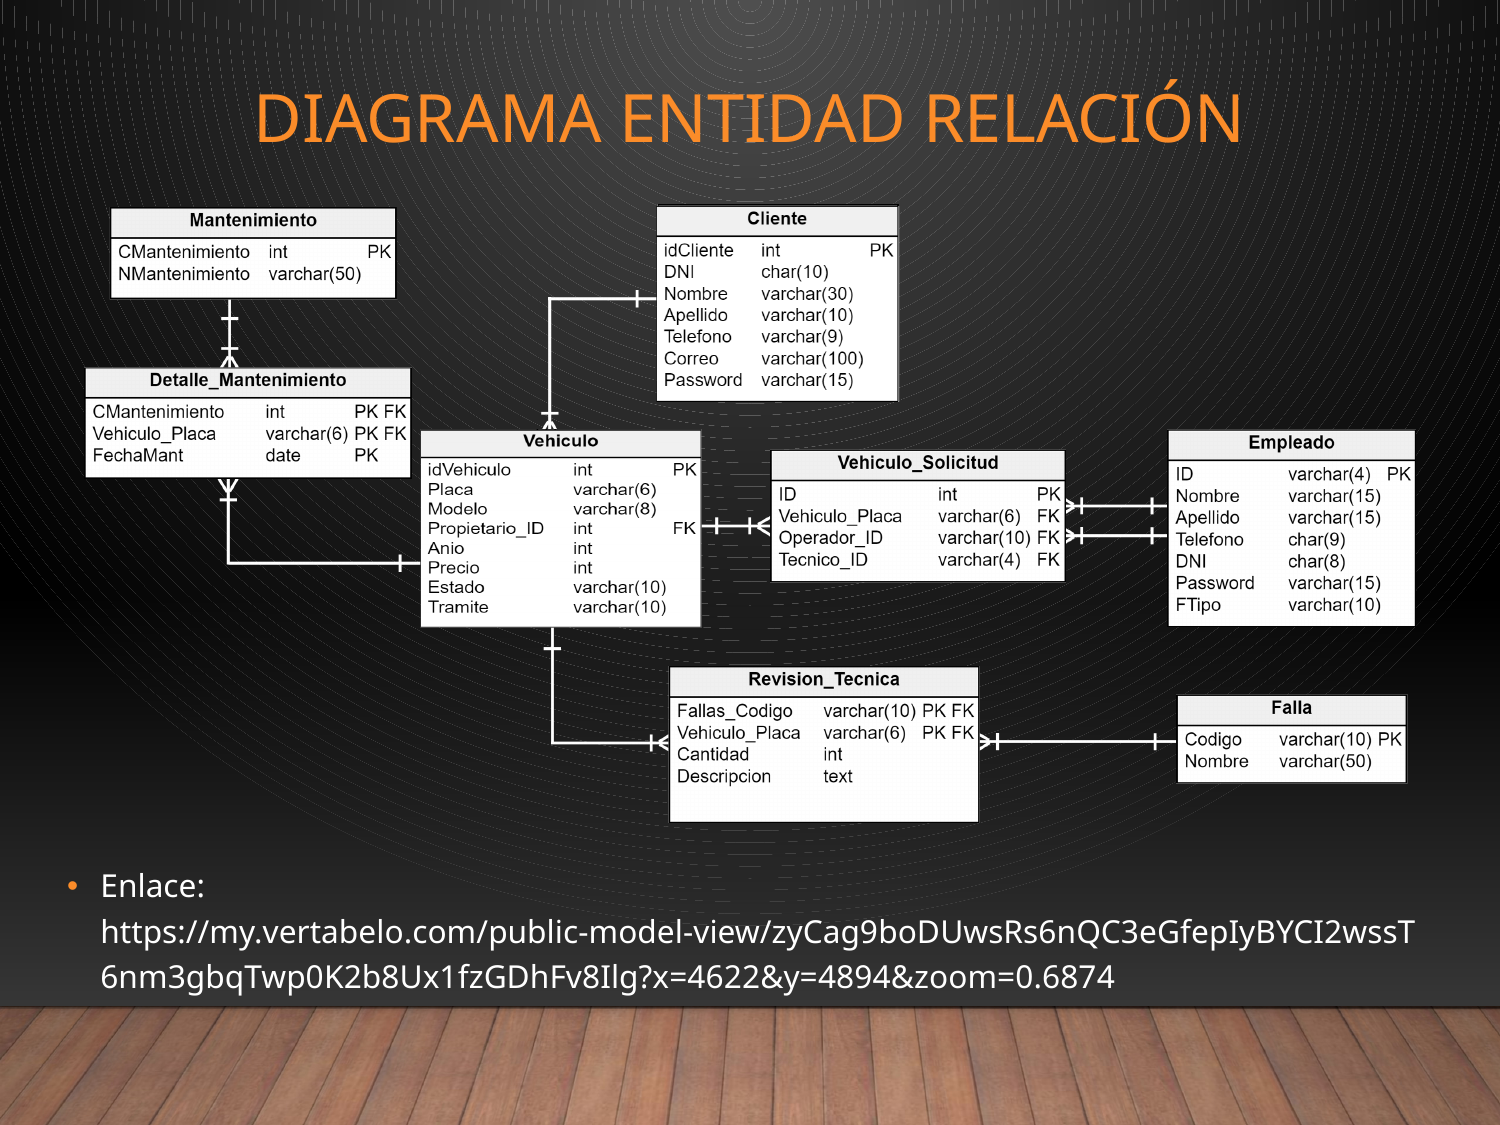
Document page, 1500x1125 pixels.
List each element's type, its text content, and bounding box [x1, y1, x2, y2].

picture [0, 1006, 1500, 1125]
text_box Enlace: https://my.vertabelo.com/public-model-view/zyCag9boDUwsRs6nQC3eGfepIyBYCI2wssT6nm3gbqTwp0K2b8Ux1fzGDhFv8Ilg?x=4622&y=4894&zoom=0.6874 [52, 851, 1450, 1006]
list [84, 204, 1416, 823]
title Diagrama Entidad Relación [0, 35, 1500, 208]
picture [656, 206, 900, 402]
picture [420, 429, 702, 628]
